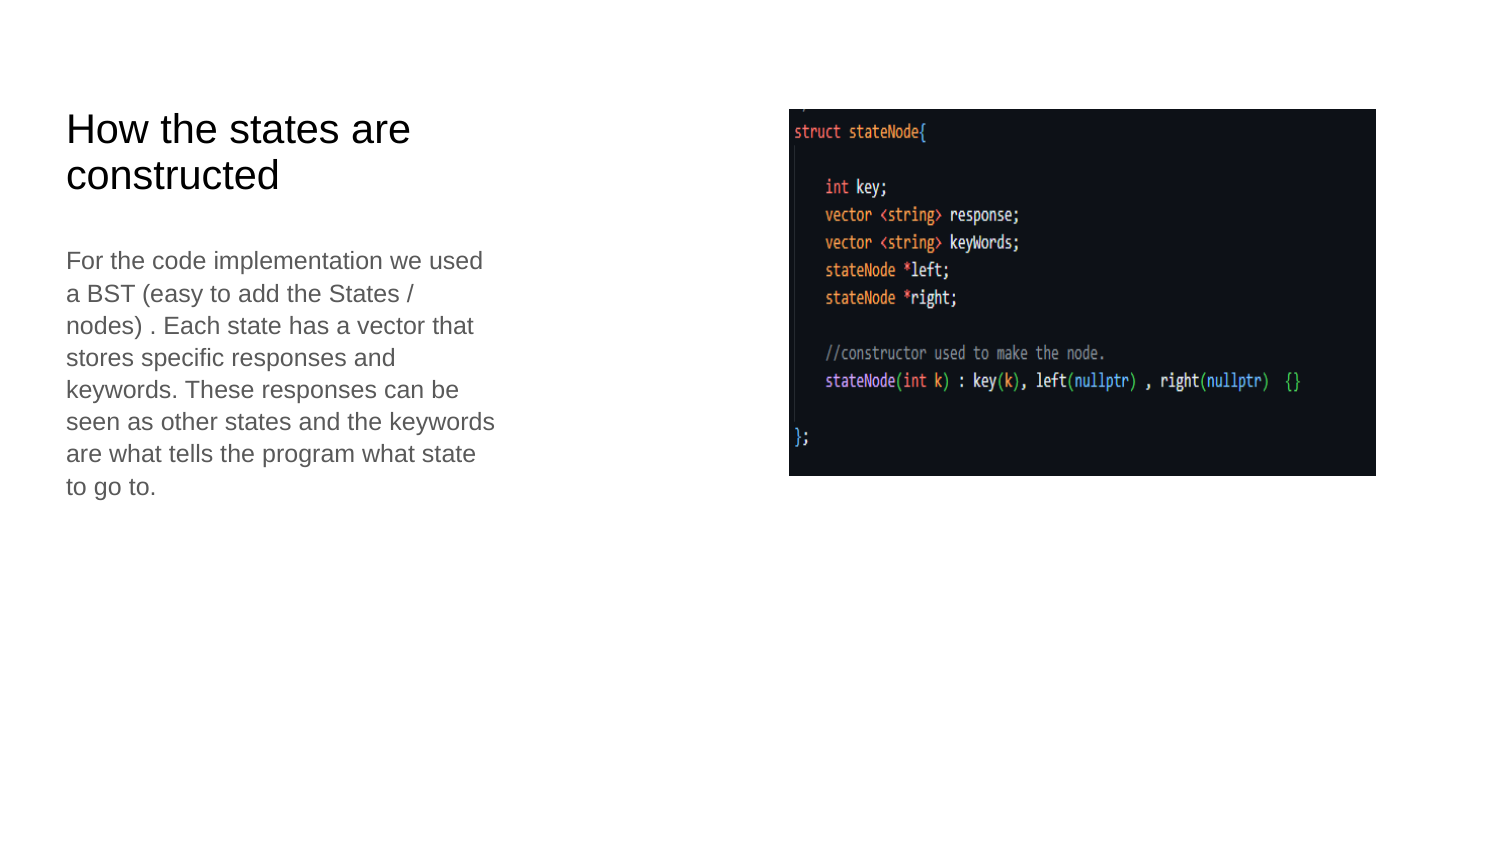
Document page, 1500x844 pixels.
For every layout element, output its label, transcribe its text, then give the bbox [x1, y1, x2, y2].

title How the states are constructed [51, 91, 512, 216]
list For the code implementation we used a BST (easy to add the States / nodes) . Each state has a vector that stores specific responses and keywords. These responses can be seen as other states and the keywords are what tells the program what state to go to. [51, 227, 512, 750]
picture [789, 109, 1377, 477]
